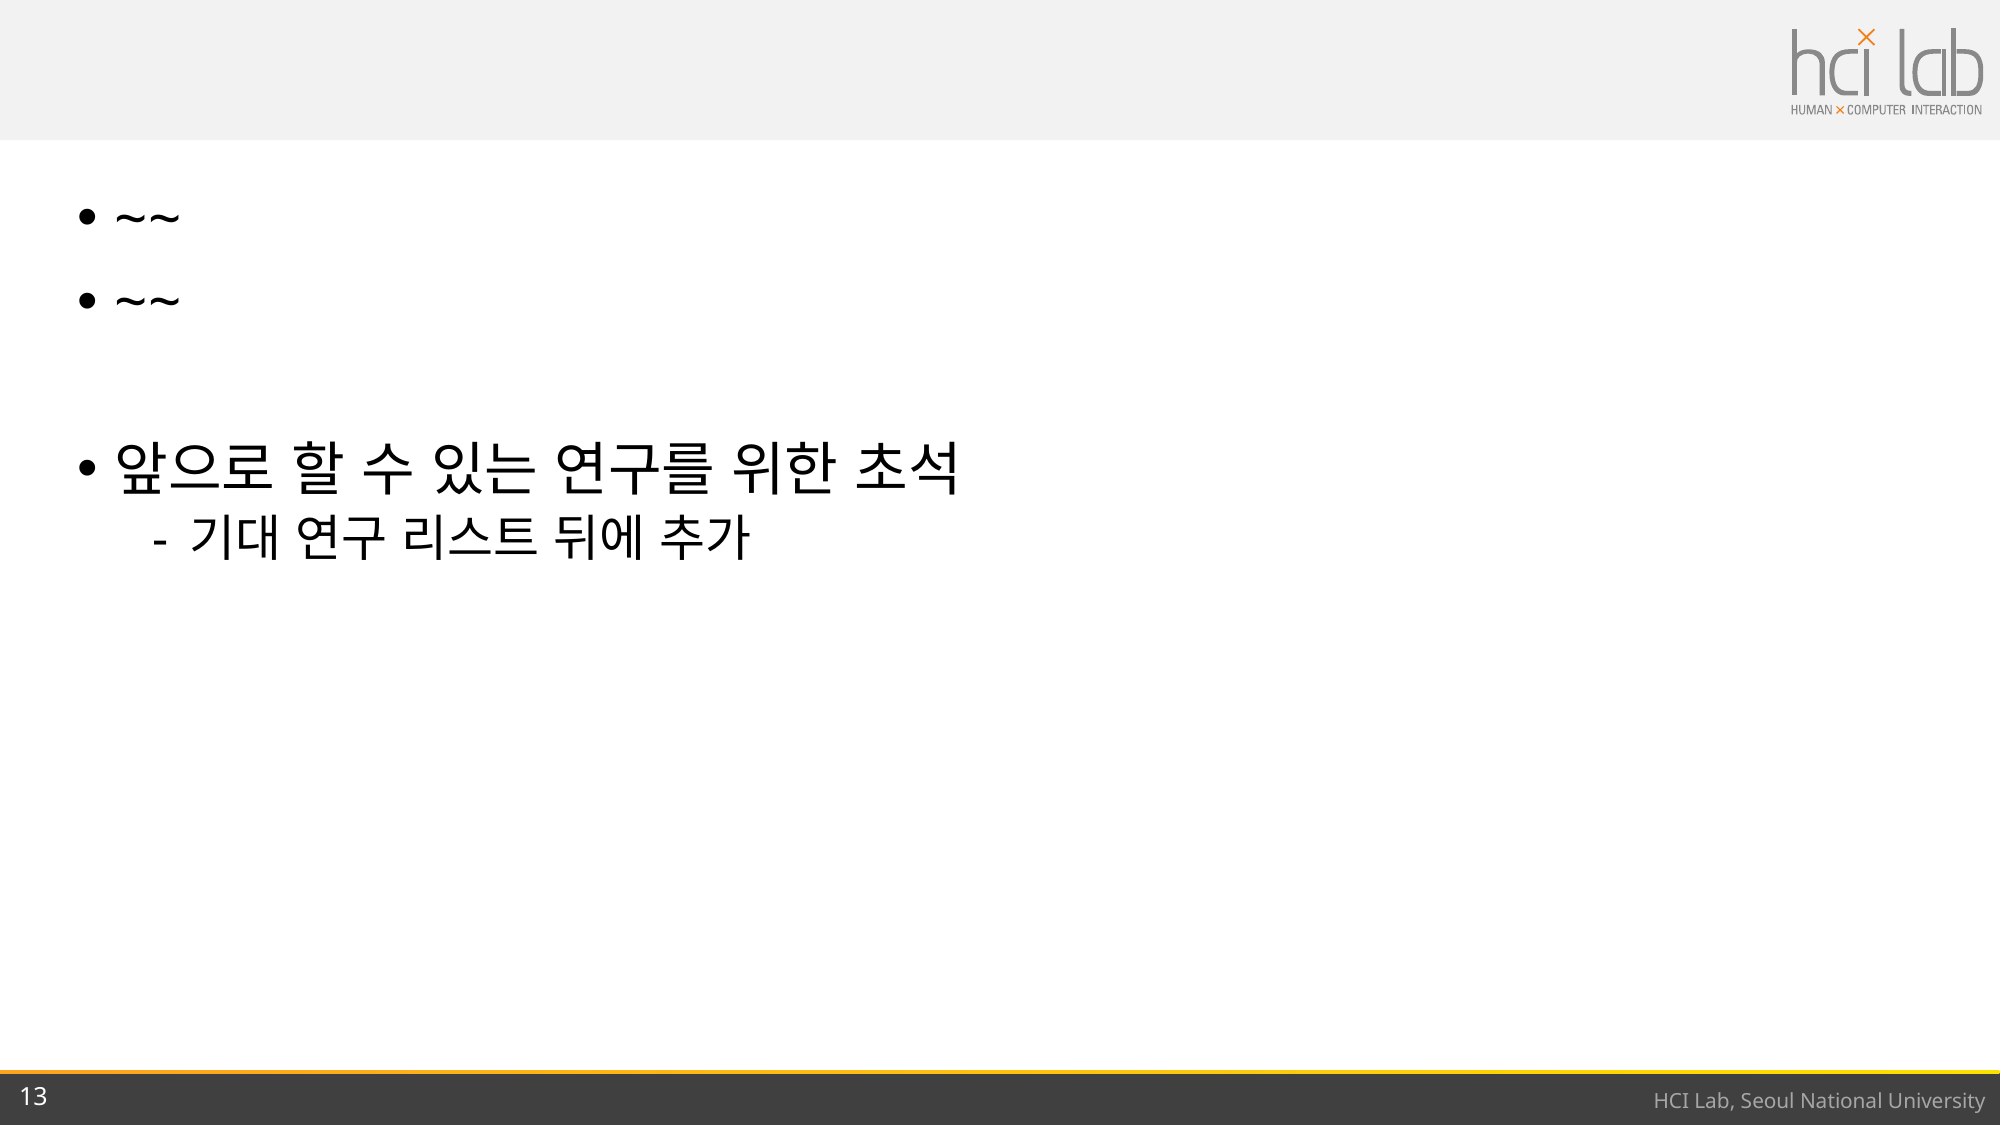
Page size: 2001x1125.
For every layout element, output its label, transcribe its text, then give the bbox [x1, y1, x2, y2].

slide_number 13 [4, 1074, 80, 1121]
text_box ~~ ~~ 앞으로 할 수 있는 연구를 위한 초석 기대 연구 리스트 뒤에 추가 [62, 181, 1988, 1080]
